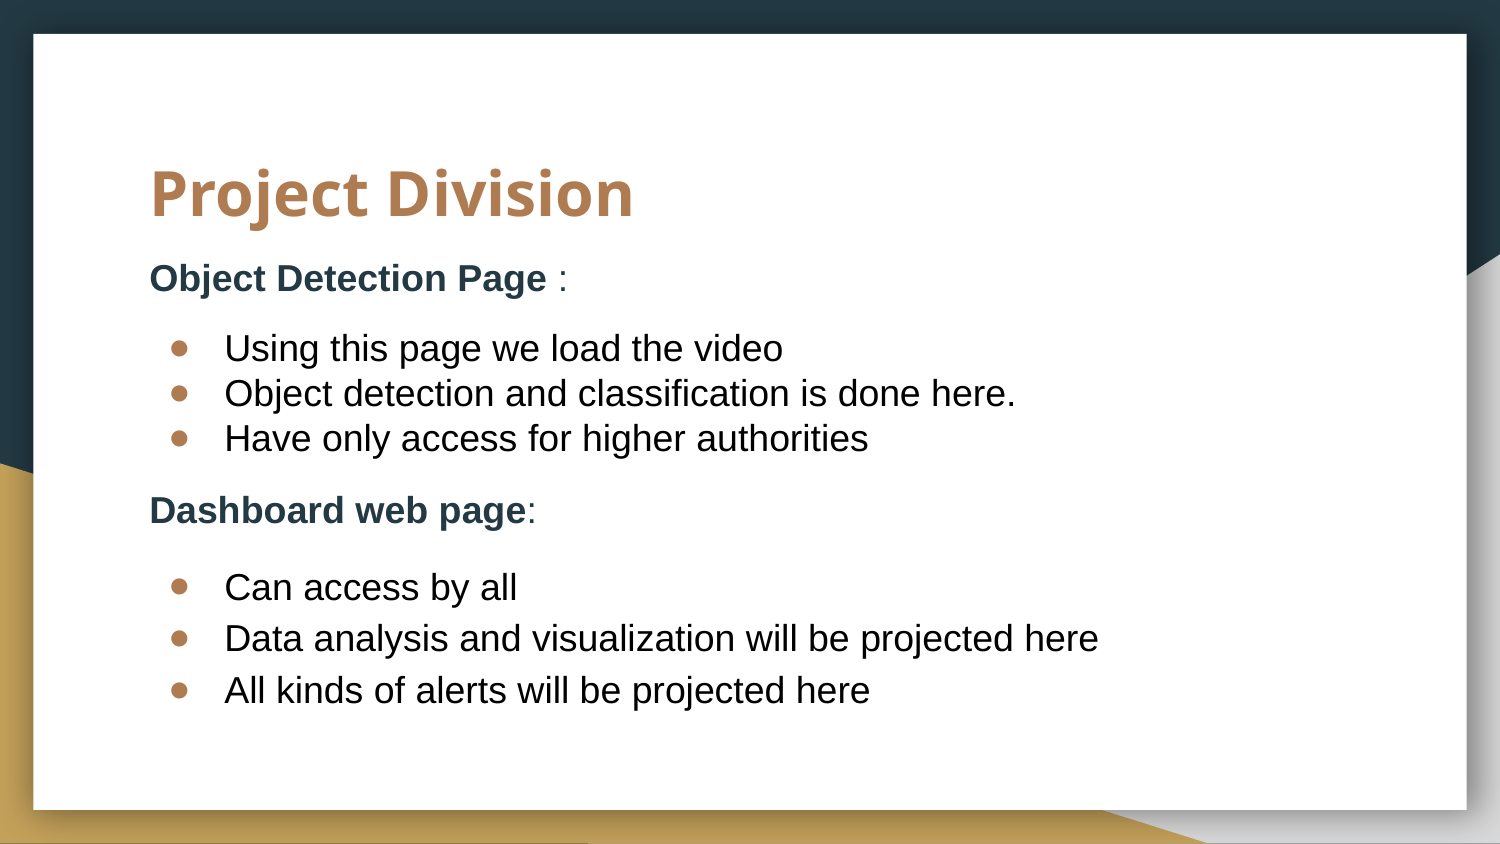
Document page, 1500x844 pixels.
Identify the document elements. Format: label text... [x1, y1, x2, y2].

list Dashboard web page: Can access by all Data analysis and visualization will be projected here All kinds of alerts will be projected here [134, 464, 1366, 782]
title Project Division [134, 138, 1366, 239]
list Object Detection Page : Using this page we load the video Object detection and classification is done here. Have only access for higher authorities [134, 239, 1366, 464]
